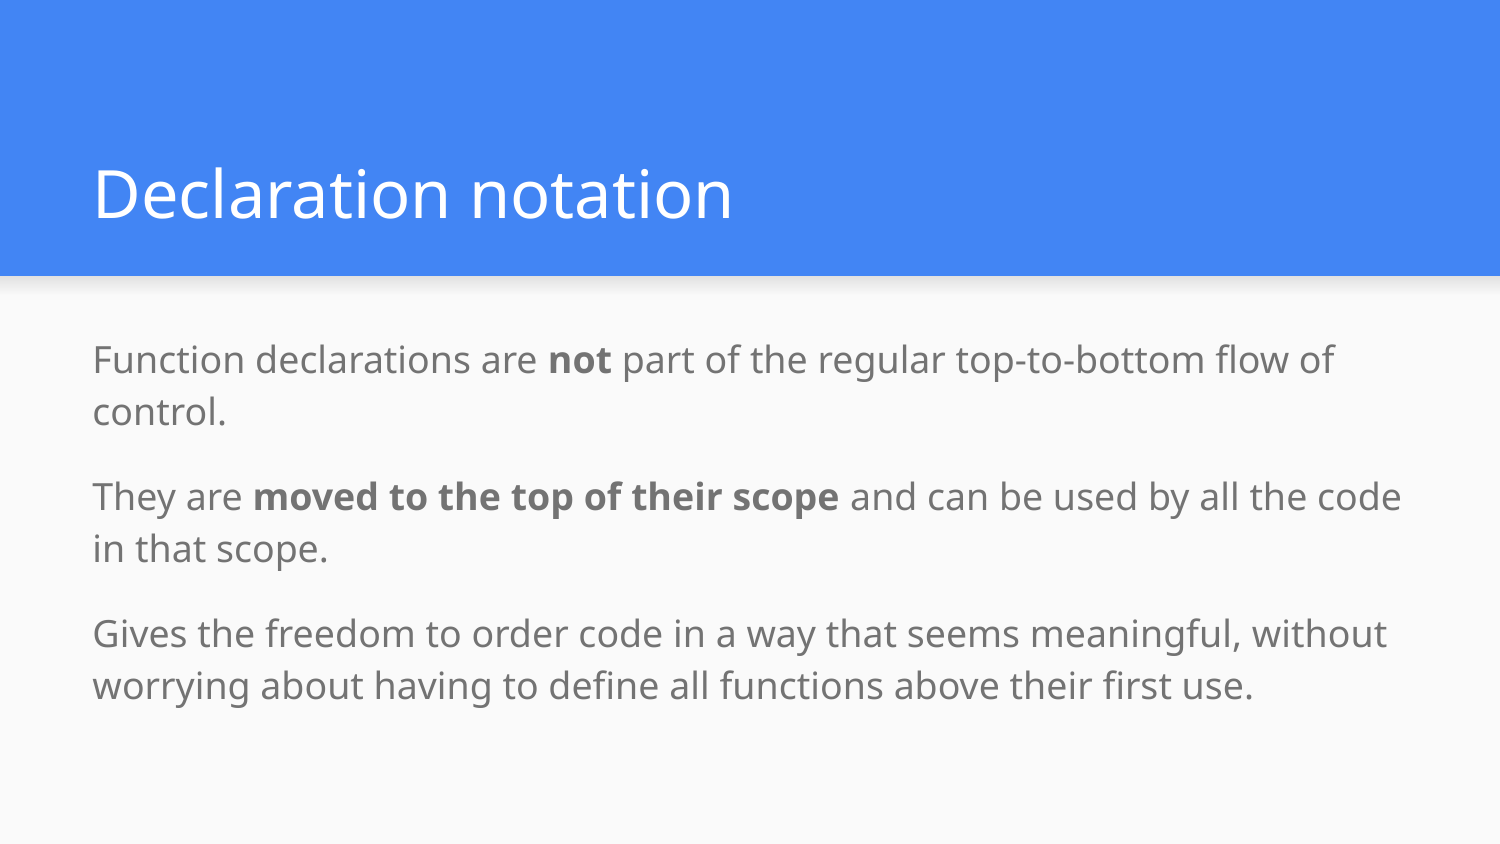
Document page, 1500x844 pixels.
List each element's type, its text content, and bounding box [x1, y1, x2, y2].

list Function declarations are not part of the regular top-to-bottom flow of control. They are moved to the top of their scope and can be used by all the code in that scope. Gives the freedom to order code in a way that seems meaningful, without worrying about having to define all functions above their first use. [77, 314, 1427, 760]
title Declaration notation [77, 121, 1427, 248]
